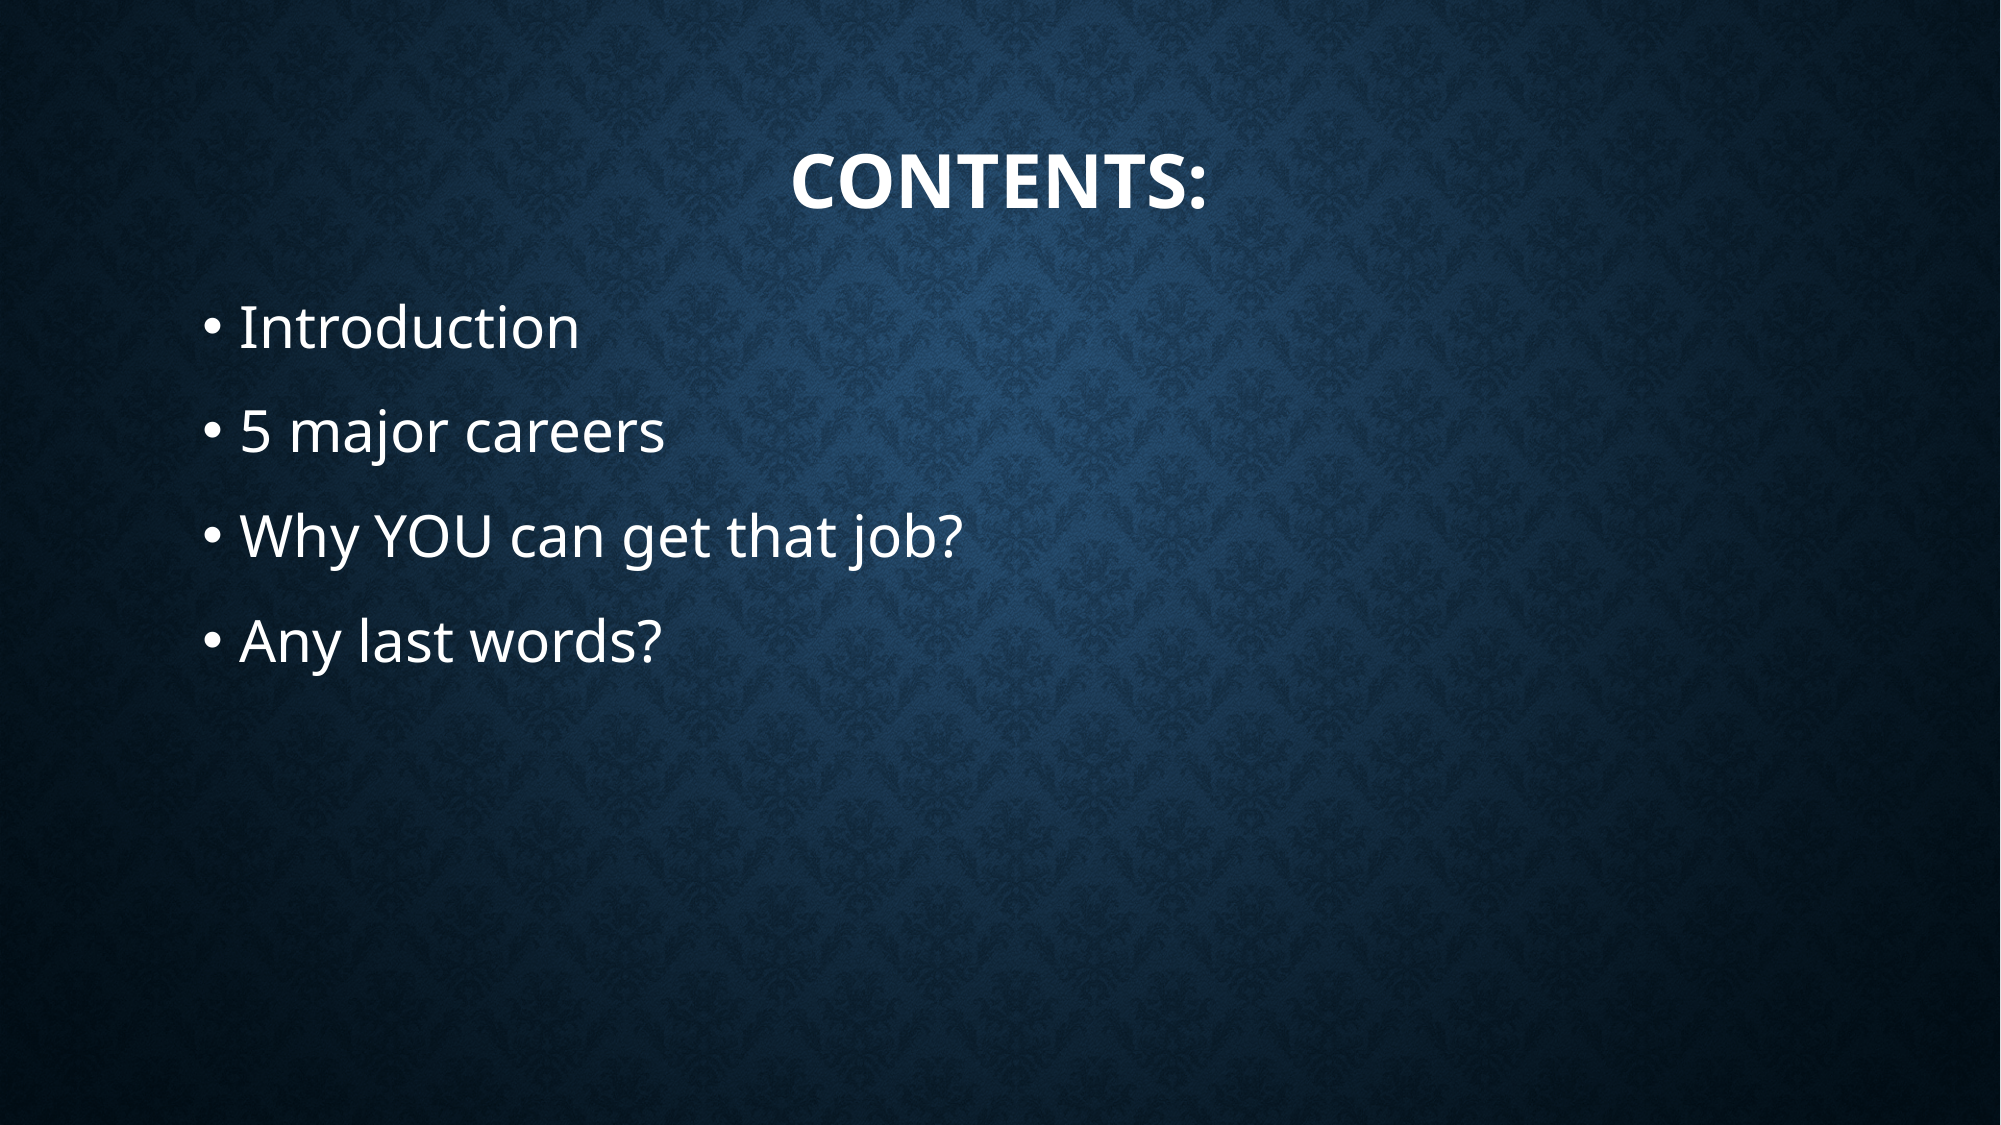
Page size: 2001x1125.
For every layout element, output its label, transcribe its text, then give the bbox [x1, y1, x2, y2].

title CONTENTs: [187, 99, 1813, 268]
list Introduction 5 major careers Why YOU can get that job? Any last words? [187, 268, 1813, 1064]
